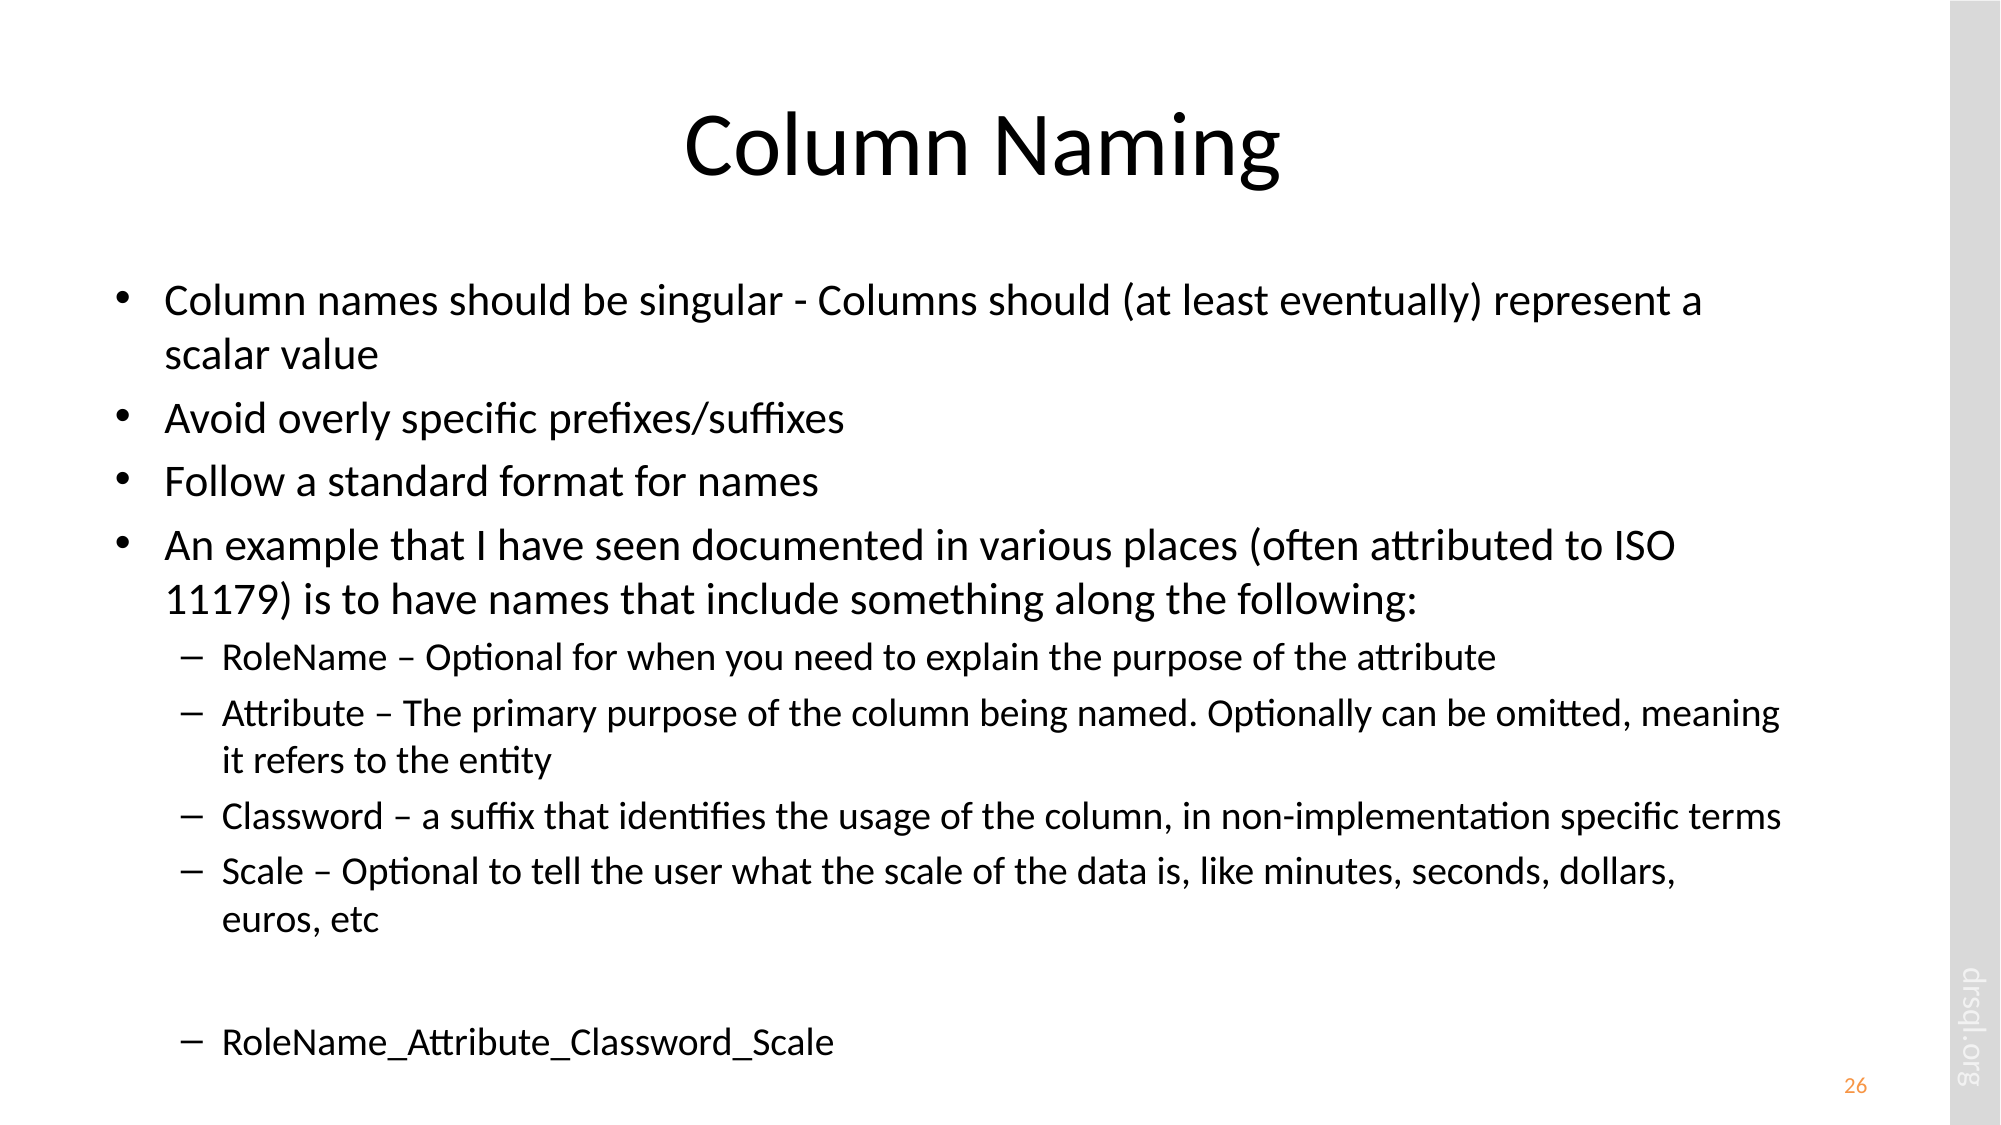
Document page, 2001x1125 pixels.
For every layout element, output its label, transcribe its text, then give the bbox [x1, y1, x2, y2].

title Column Naming [99, 45, 1867, 233]
list Column names should be singular - Columns should (at least eventually) represent a scalar value Avoid overly specific prefixes/suffixes Follow a standard format for names An example that I have seen documented in various places (often attributed to ISO 11179) is to have names that include something along the following: RoleName – Optional for when you need to explain the purpose of the attribute Attribute – The primary purpose of the column being named. Optionally can be omitted, meaning it refers to the entity Classword – a suffix that identifies the usage of the column, in non-implementation specific terms Scale – Optional to tell the user what the scale of the data is, like minutes, seconds, dollars, euros, etc RoleName_Attribute_Classword_Scale [99, 262, 1800, 1088]
